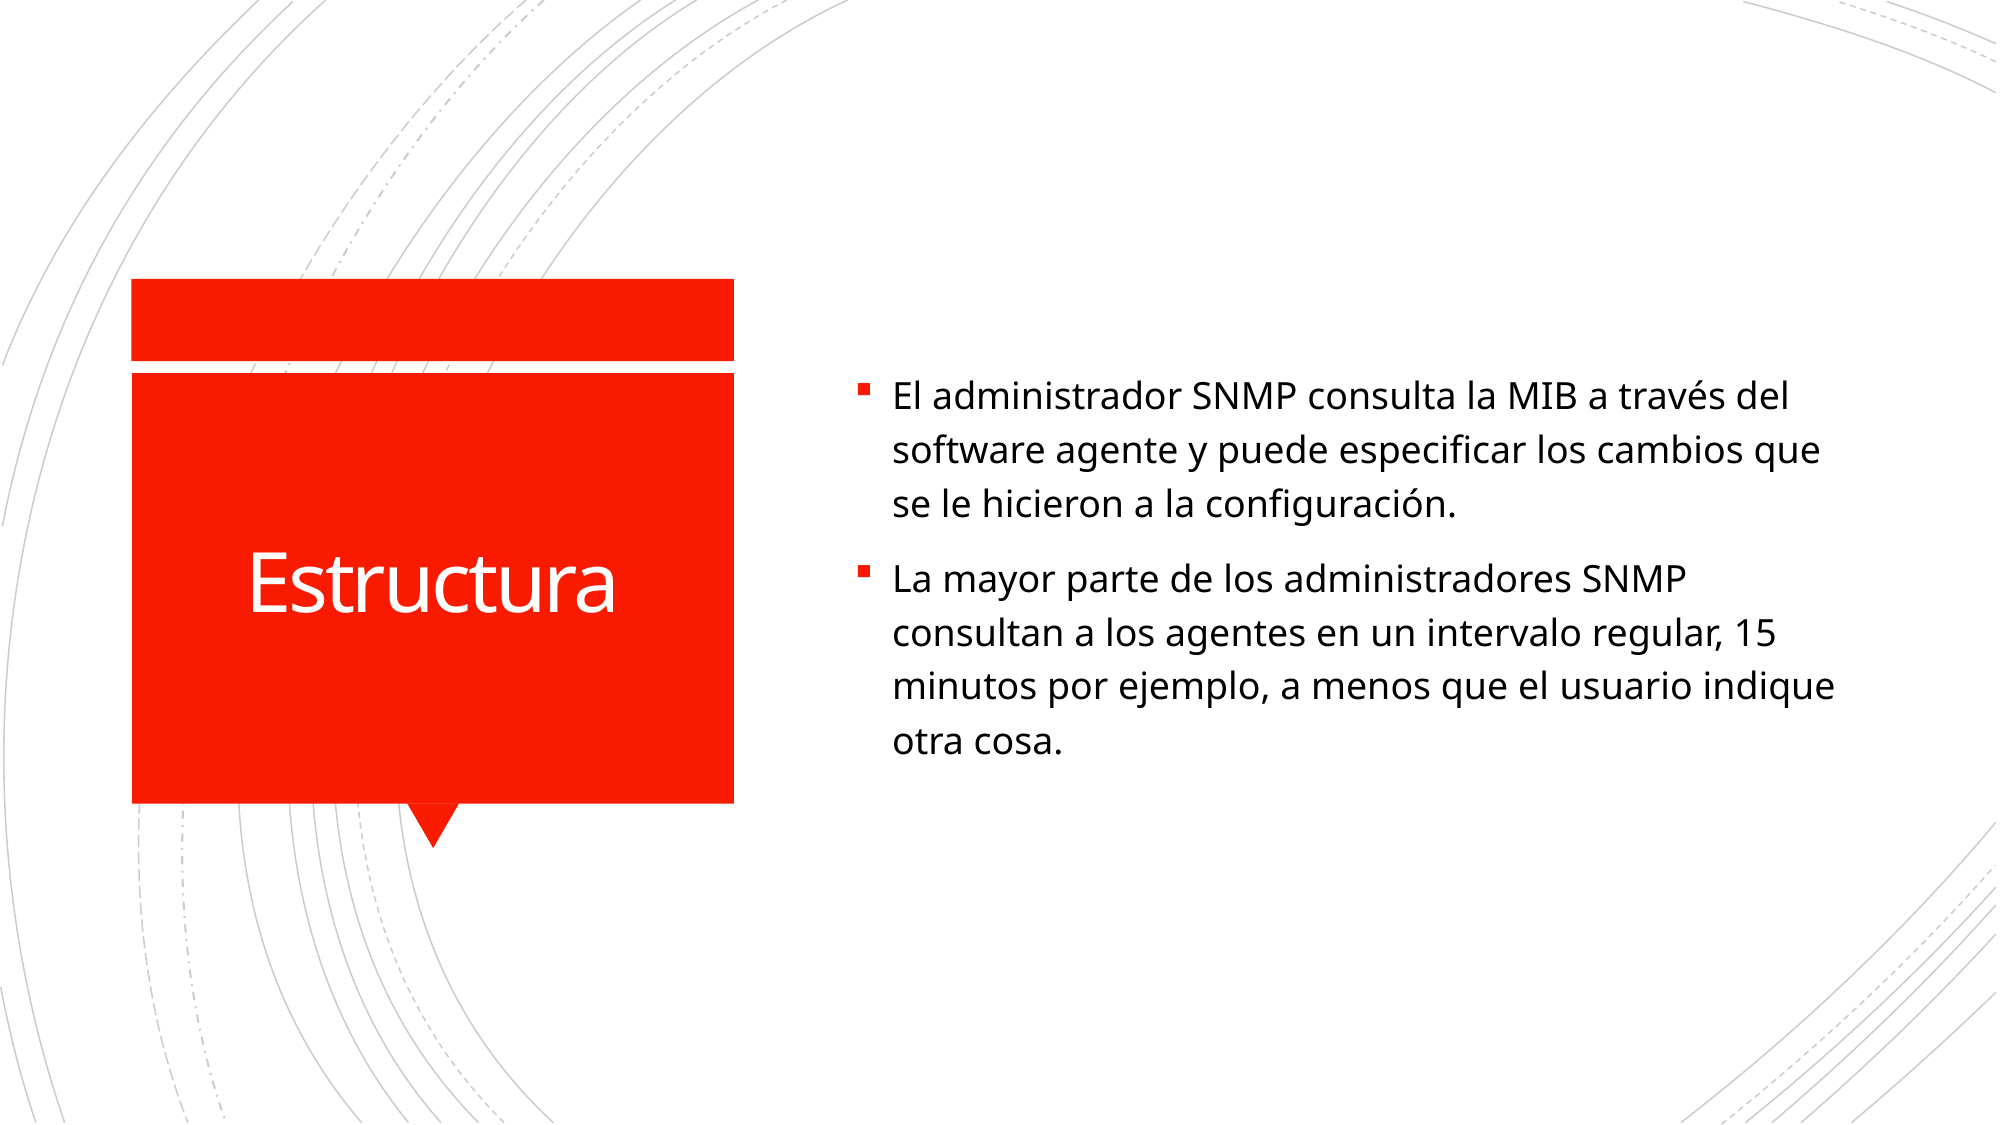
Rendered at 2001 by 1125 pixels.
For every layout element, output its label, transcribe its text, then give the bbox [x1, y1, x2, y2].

list El administrador SNMP consulta la MIB a través del software agente y puede especificar los cambios que se le hicieron a la configuración. La mayor parte de los administradores SNMP consultan a los agentes en un intervalo regular, 15 minutos por ejemplo, a menos que el usuario indique otra cosa. [839, 131, 1871, 993]
title Estructura [145, 385, 720, 789]
